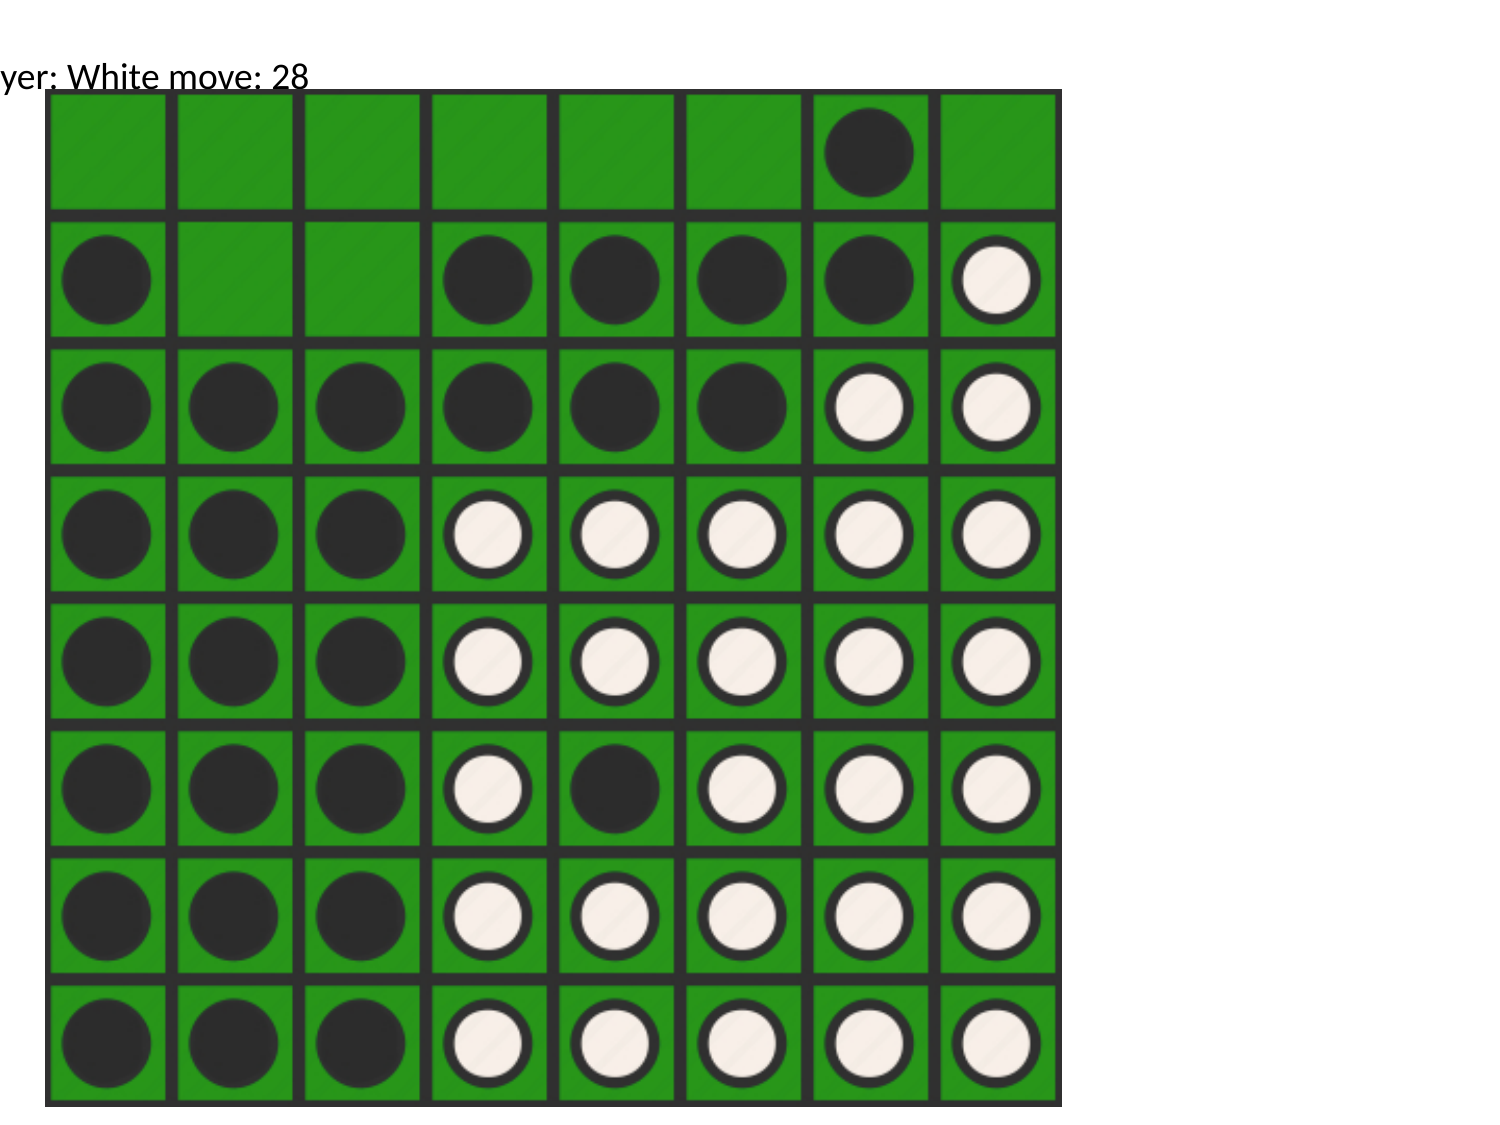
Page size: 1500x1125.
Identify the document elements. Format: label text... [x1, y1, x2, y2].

text_box turn: 52 player: White move: 28 [0, 44, 325, 105]
picture [44, 89, 1062, 1107]
